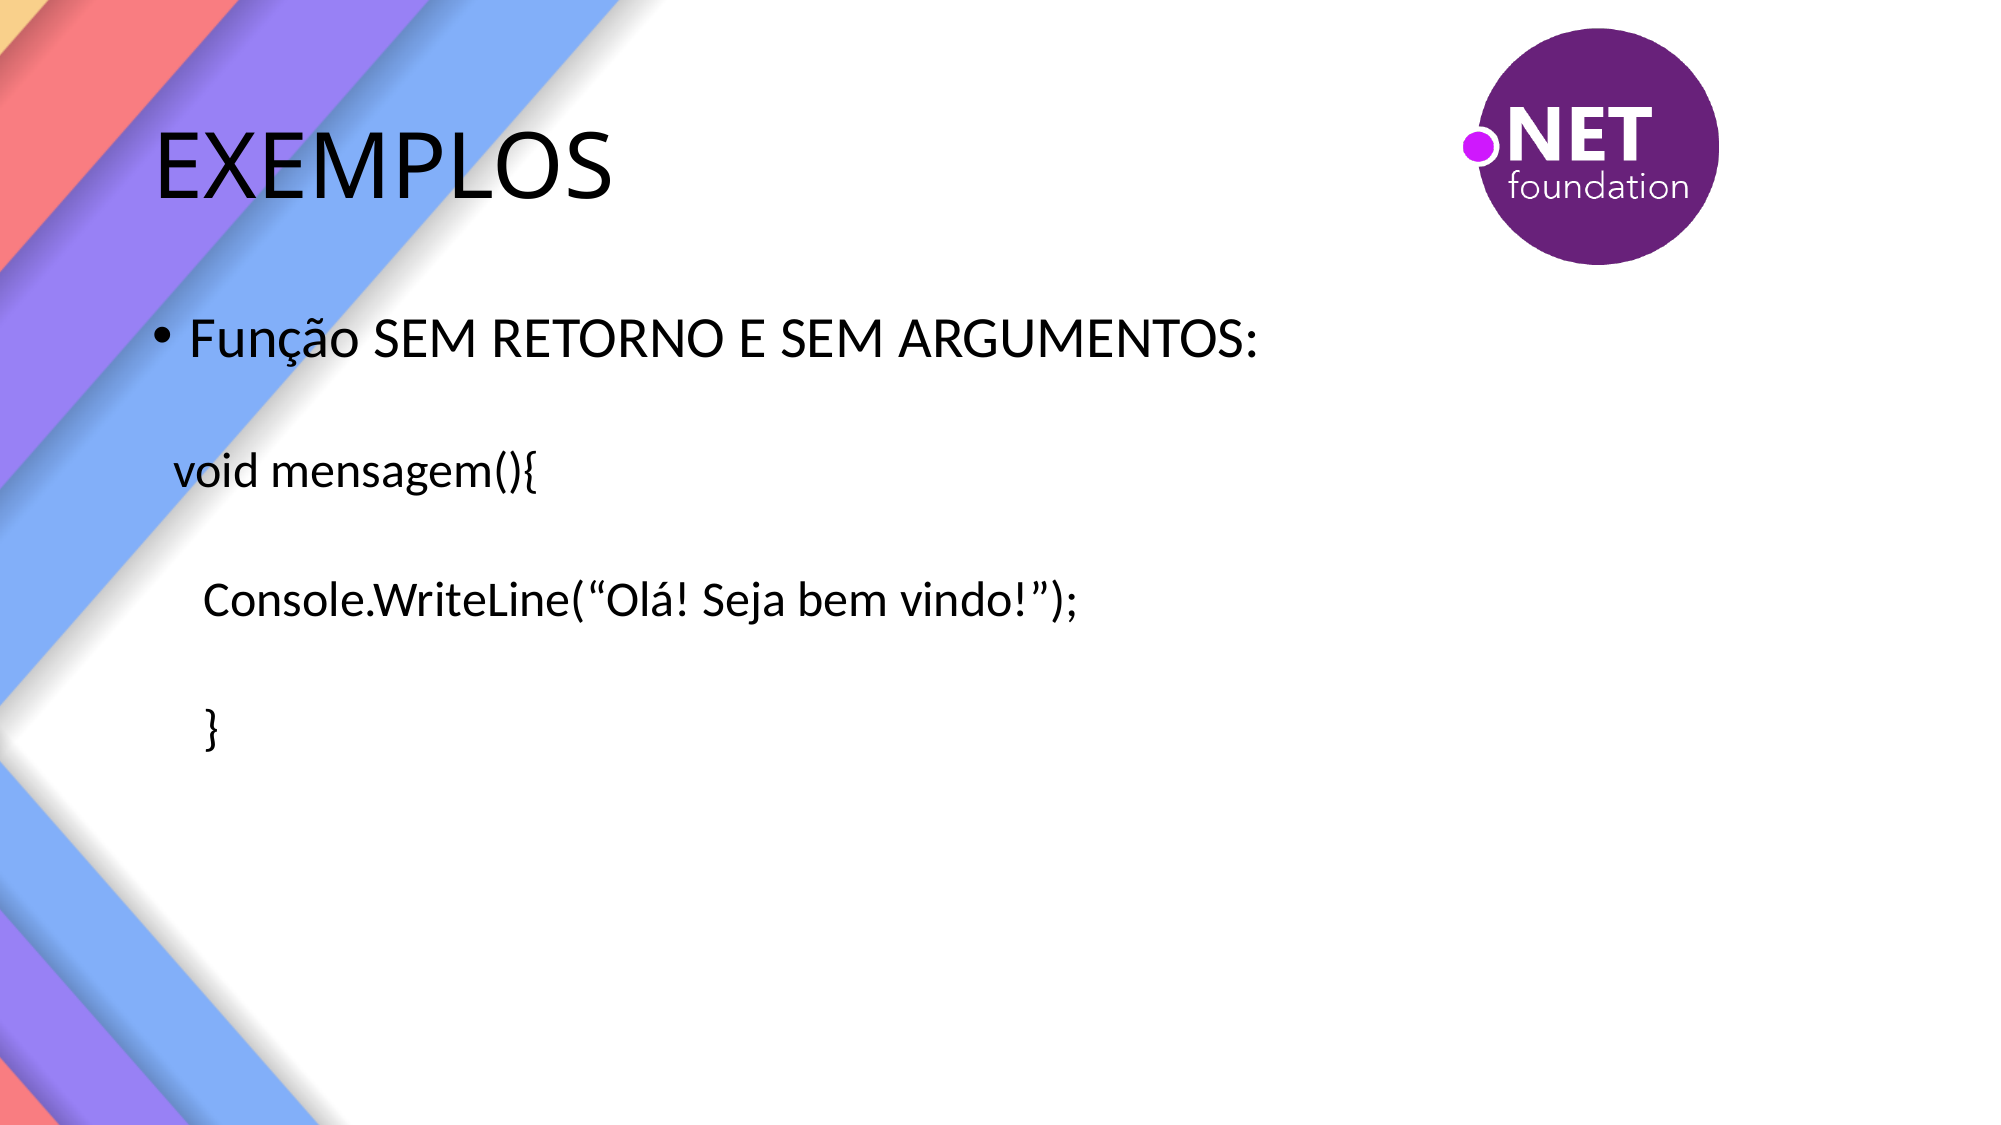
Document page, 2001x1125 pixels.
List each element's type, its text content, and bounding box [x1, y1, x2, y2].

picture [0, 0, 839, 1125]
title EXEMPLOS [137, 59, 1863, 278]
list Função SEM RETORNO E SEM ARGUMENTOS: void mensagem(){ Console.WriteLine(“Olá! Seja bem vindo!”); } [137, 299, 1863, 1014]
picture [1460, 20, 1720, 59]
